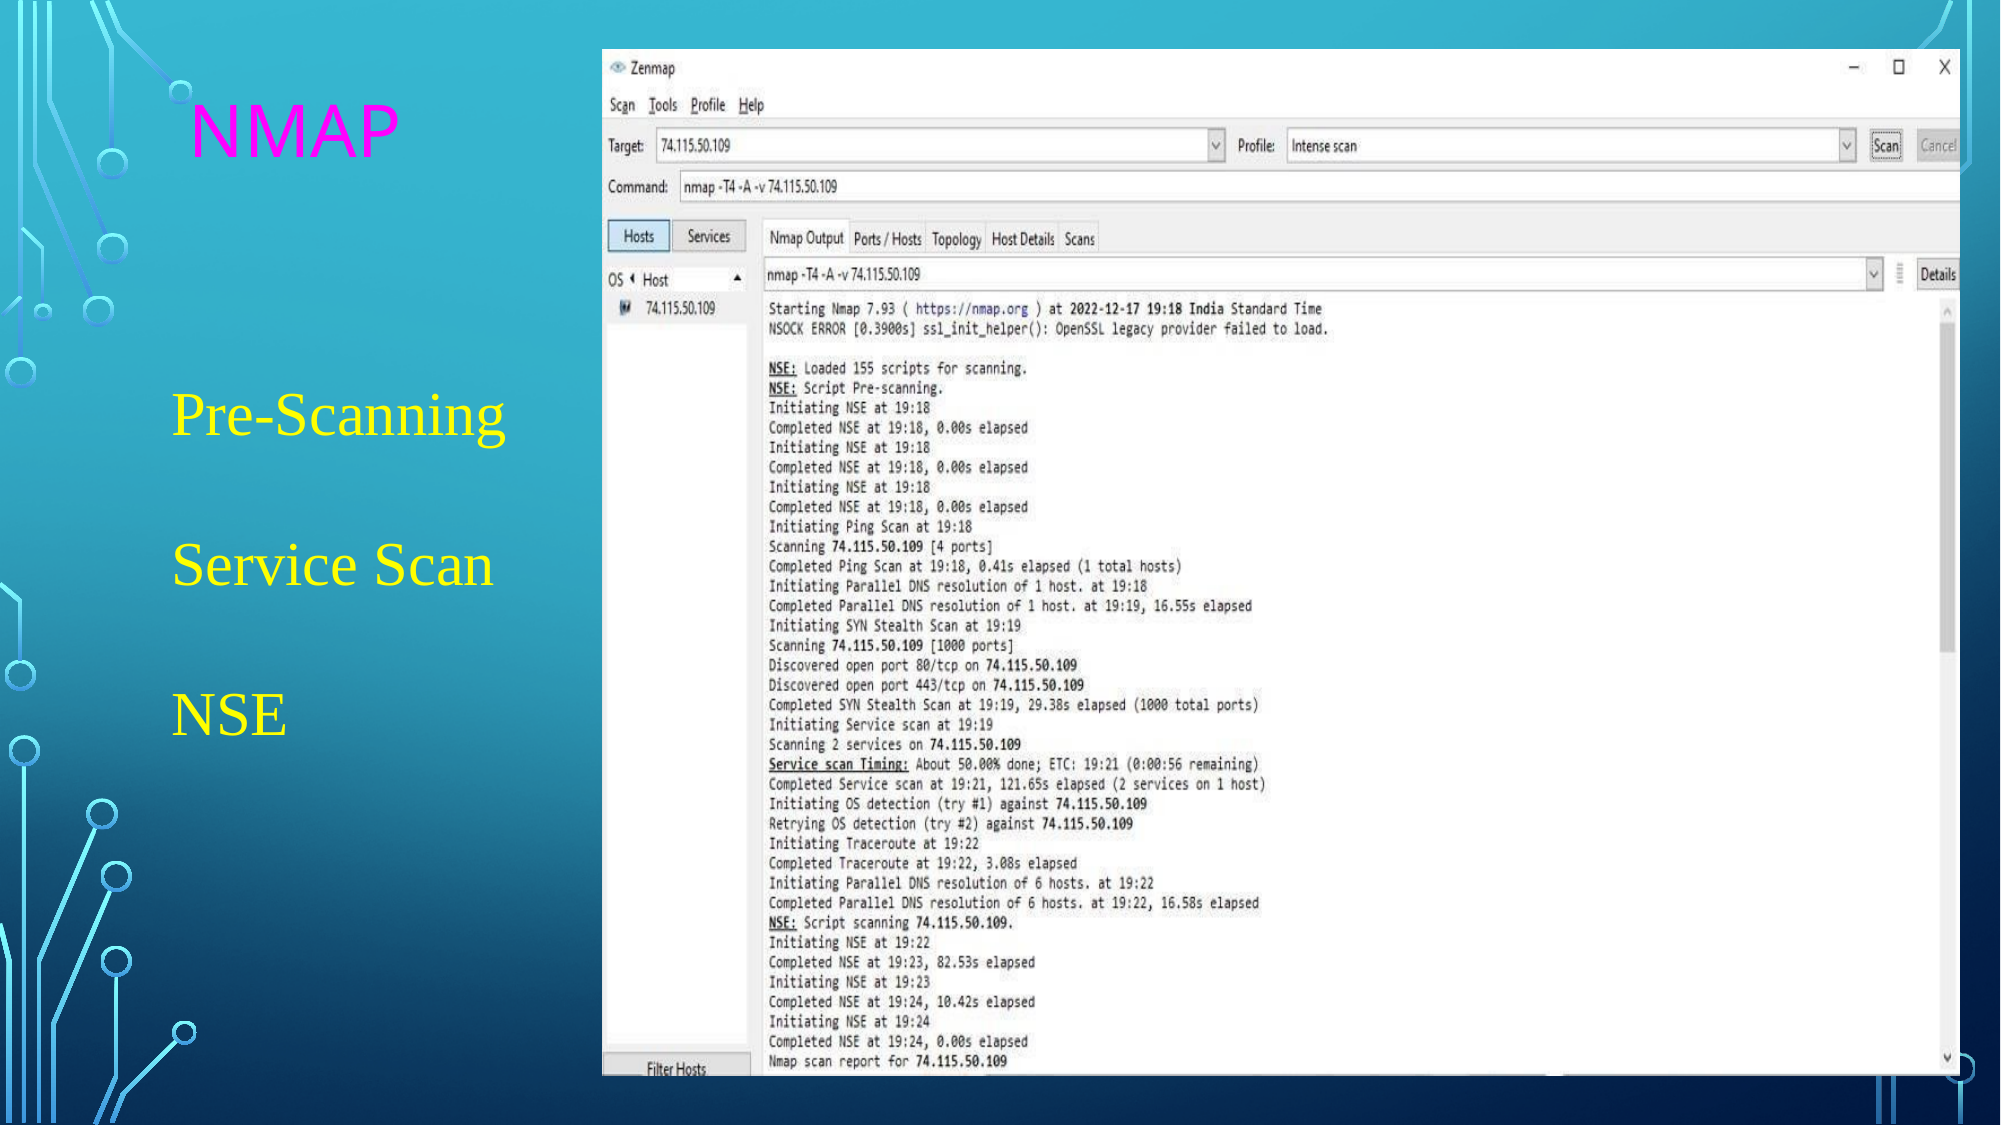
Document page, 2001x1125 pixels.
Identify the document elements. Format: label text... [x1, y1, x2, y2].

picture [602, 49, 1960, 1076]
text_box NMAP [174, 77, 455, 180]
text_box Pre-Scanning Service Scan NSE [156, 365, 527, 756]
